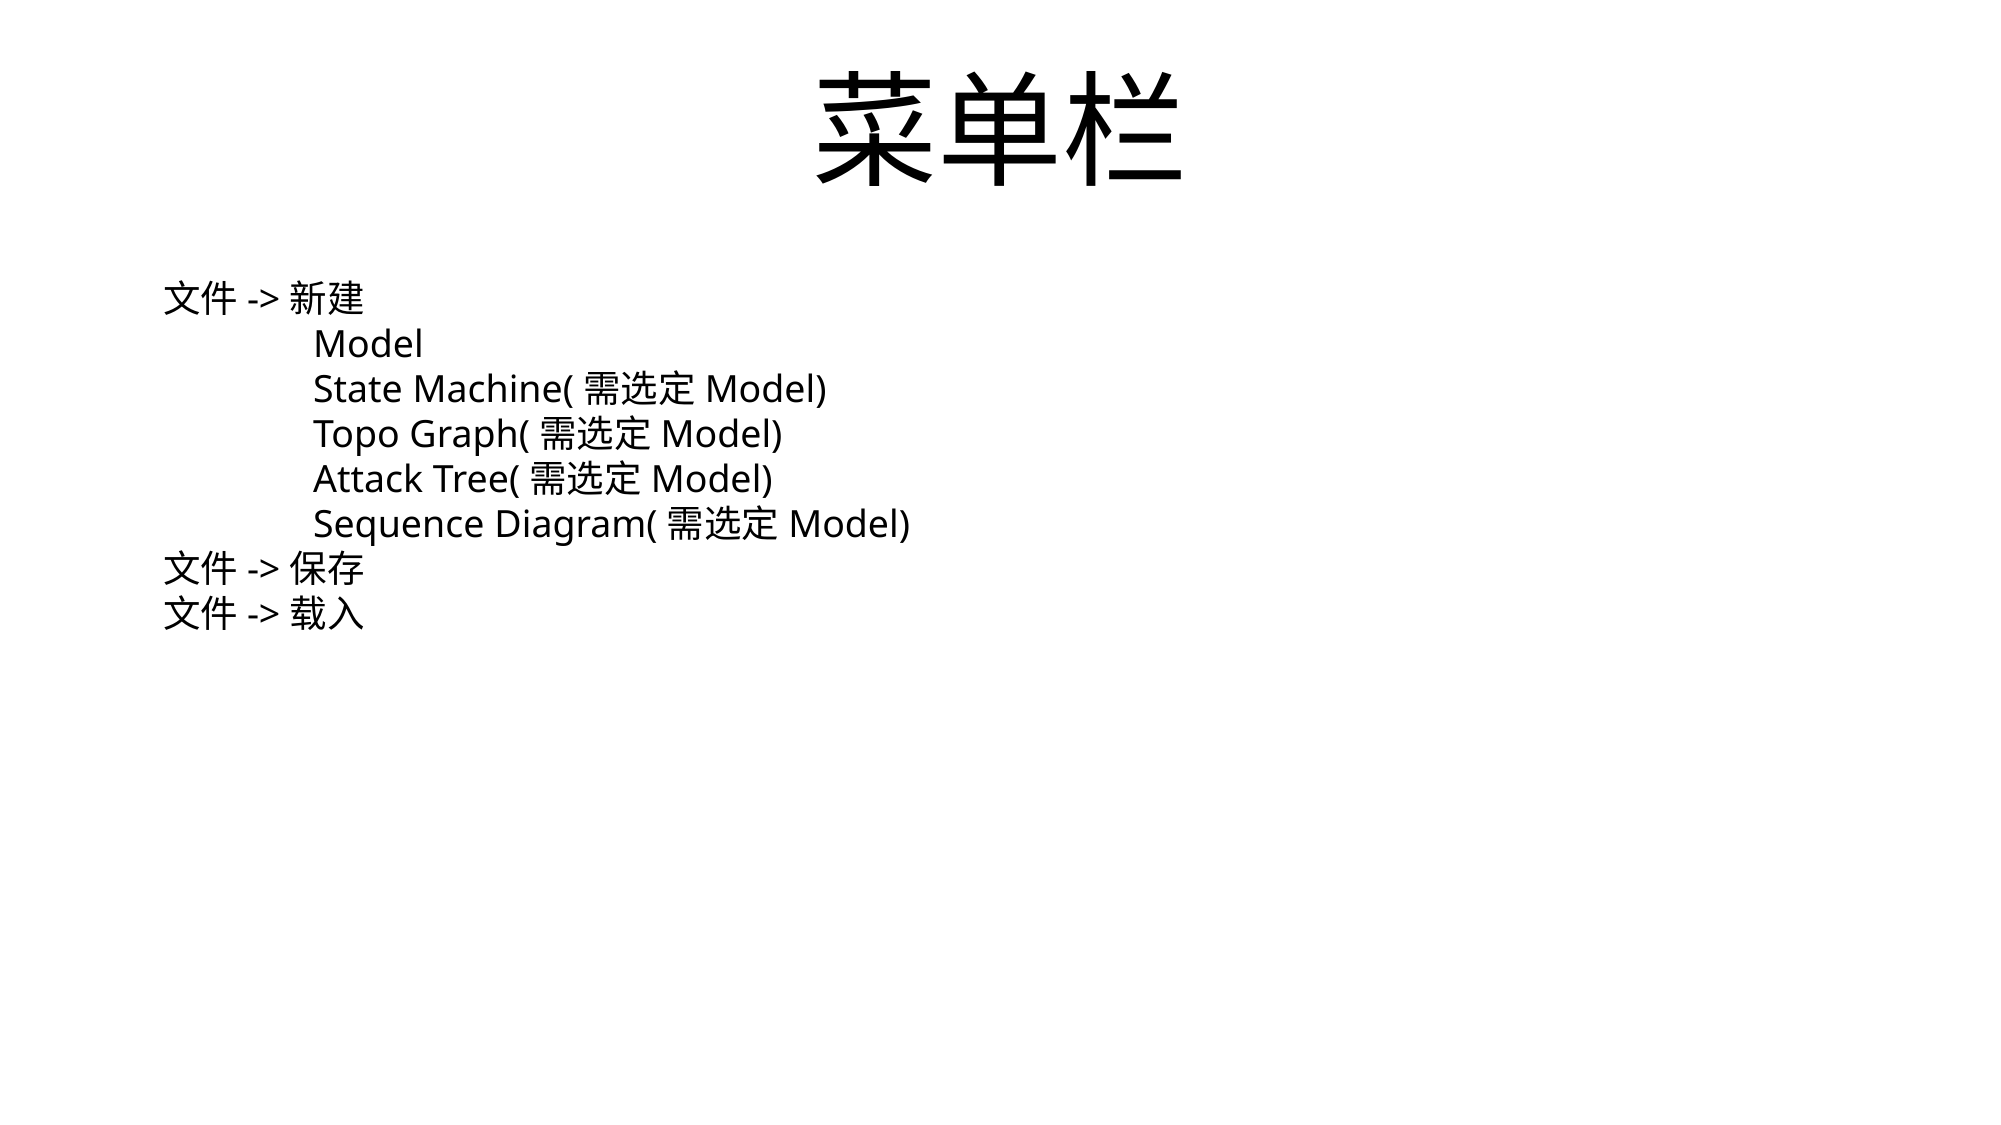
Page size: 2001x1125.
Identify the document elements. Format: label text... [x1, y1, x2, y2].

text_box 菜单栏 [137, 59, 1863, 212]
text_box 文件->新建 Model State Machine(需选定Model) Topo Graph(需选定Model) Attack Tree(需选定Model) Sequence Diagram(需选定Model) 文件->保存 文件->载入 [148, 267, 1240, 643]
